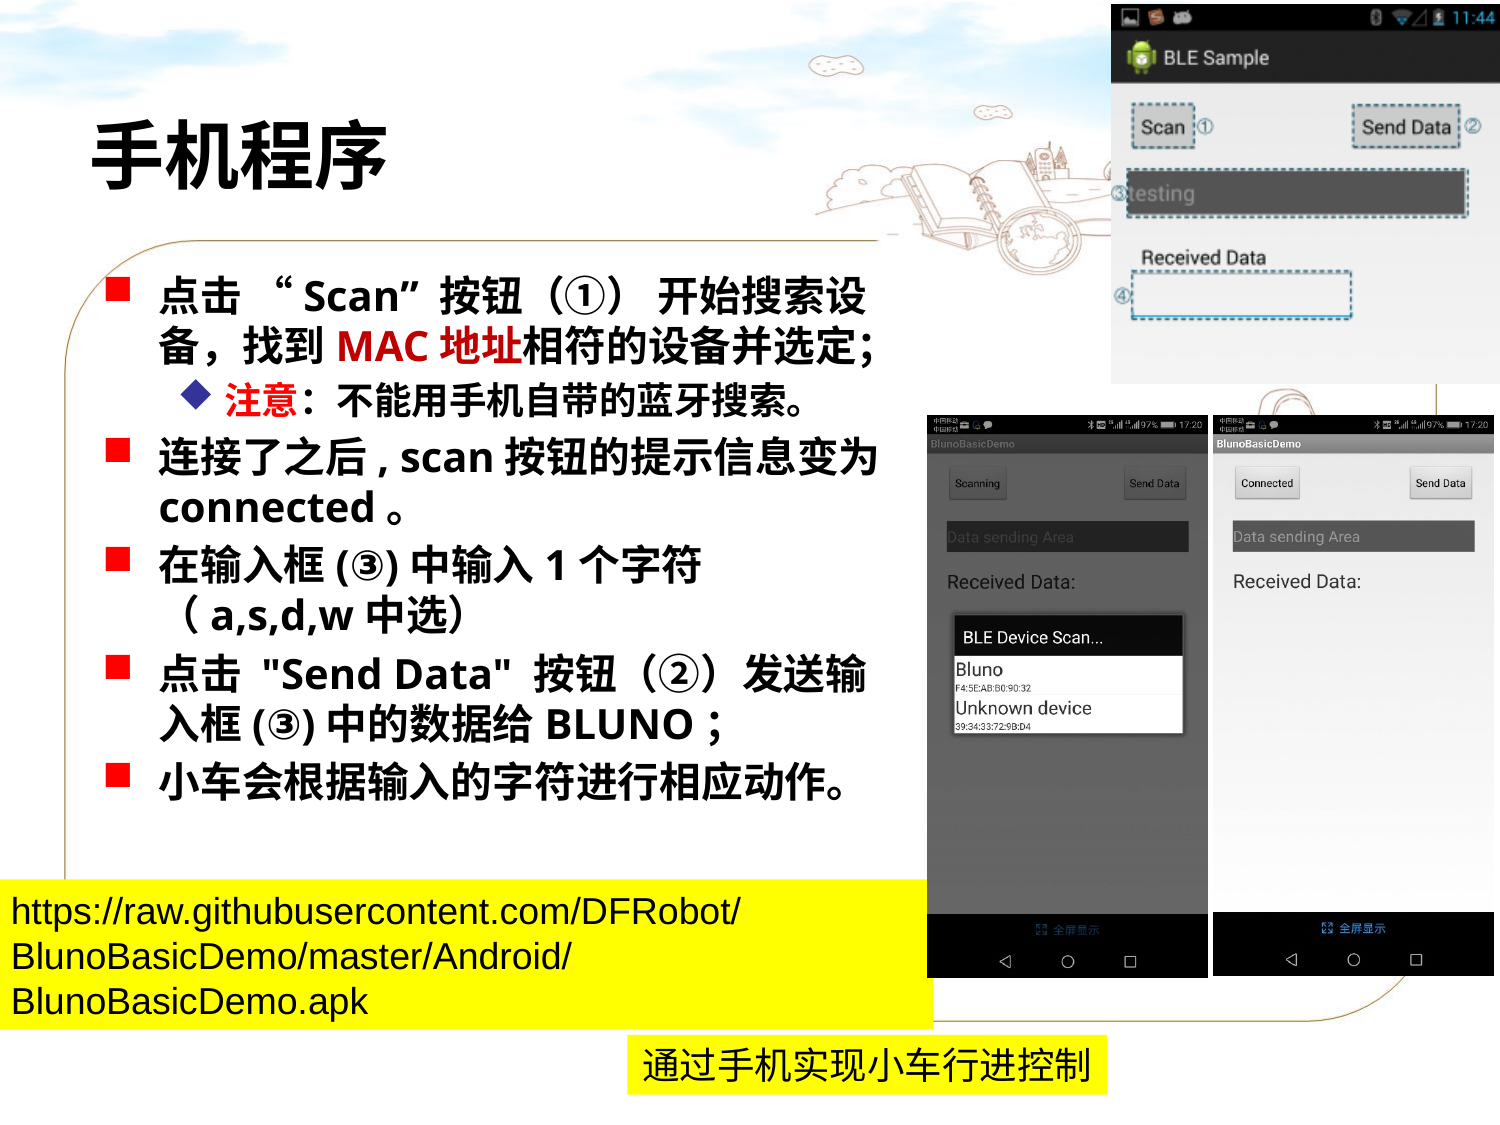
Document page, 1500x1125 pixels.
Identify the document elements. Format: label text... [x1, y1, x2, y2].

text_box 通过手机实现小车行进控制 [627, 1034, 1108, 1095]
title 手机程序 [74, 74, 1111, 233]
picture [0, 0, 1500, 1125]
list 点击 “Scan” 按钮（①） 开始搜索设备，找到MAC地址相符的设备并选定； 注意：不能用手机自带的蓝牙搜索。 连接了之后, scan按钮的提示信息变为connected。 在输入框(③)中输入1个字符（a,s,d,w中选） 点击 "Send Data" 按钮（②）发送输入框(③)中的数据给BLUNO； 小车会根据输入的字符进行相应动作。 [87, 262, 901, 879]
text_box https://raw.githubusercontent.com/DFRobot/BlunoBasicDemo/master/Android/BlunoBasicDemo.apk [0, 879, 934, 1029]
